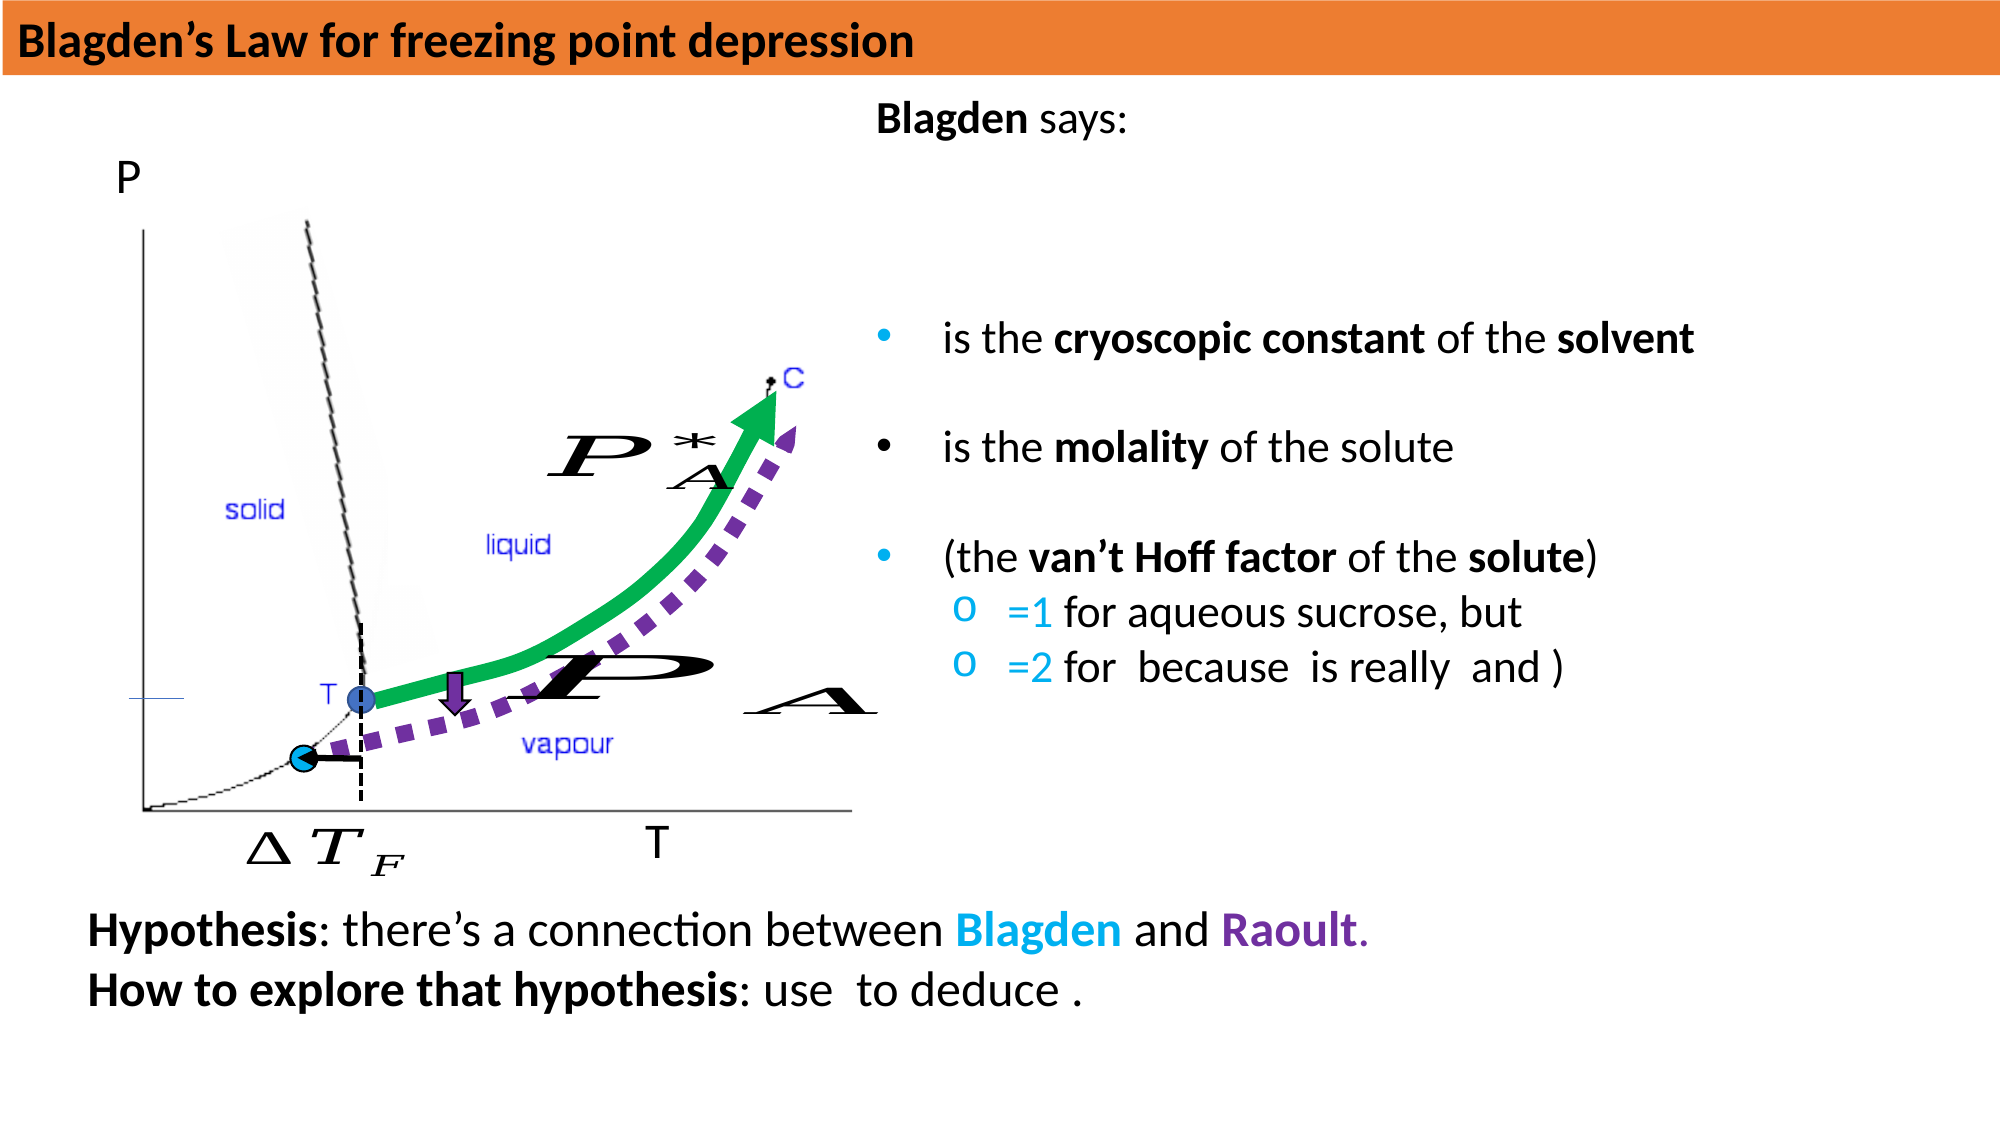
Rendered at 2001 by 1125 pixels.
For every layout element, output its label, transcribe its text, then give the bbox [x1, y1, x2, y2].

text_box Blagden’s Law for freezing point depression [2, 0, 2000, 76]
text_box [85, 117, 895, 908]
